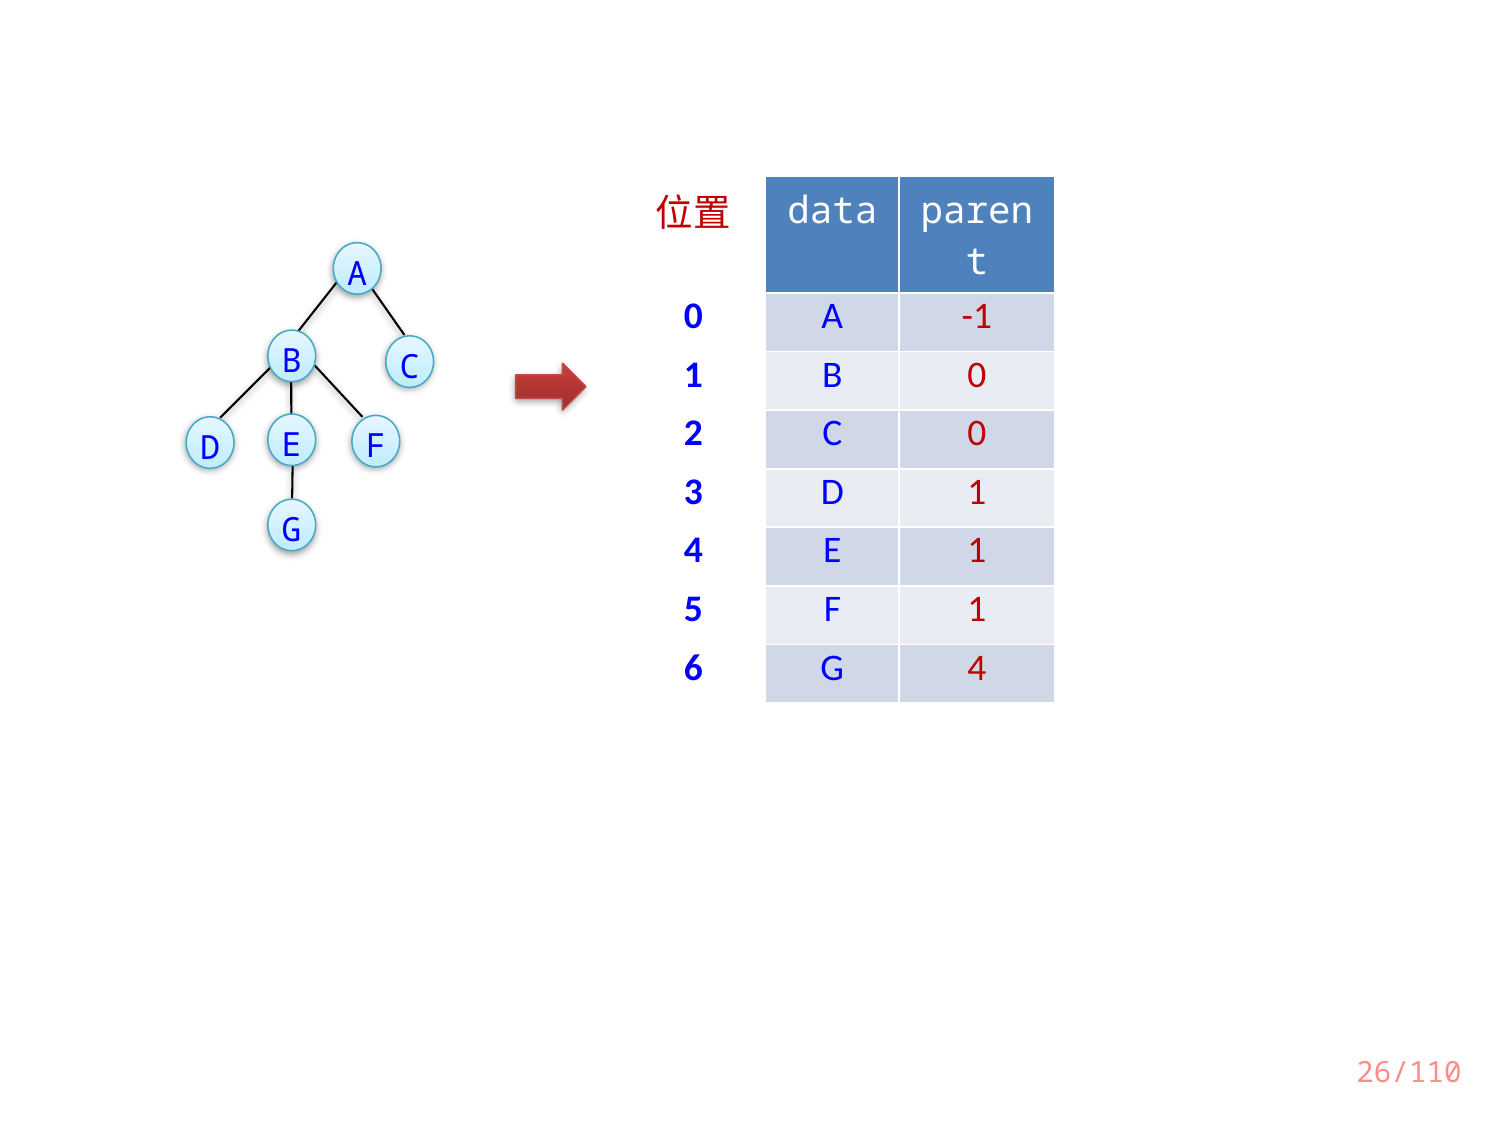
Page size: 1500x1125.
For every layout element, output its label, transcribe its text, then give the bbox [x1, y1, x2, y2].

text_box [514, 362, 587, 411]
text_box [185, 242, 434, 552]
table_header 位置 [622, 177, 765, 292]
table_cell 4 [622, 528, 765, 585]
table_cell F [766, 587, 898, 644]
table_cell 1 [900, 528, 1054, 585]
slide_number 26/110 [1305, 1042, 1477, 1103]
table_cell 0 [900, 411, 1054, 468]
table_header data [766, 177, 898, 292]
table_cell 1 [622, 352, 765, 409]
table_cell 3 [622, 470, 765, 526]
table_cell 1 [900, 470, 1054, 526]
table_cell 0 [900, 352, 1054, 409]
table_cell 5 [622, 587, 765, 644]
table_cell 4 [900, 645, 1054, 702]
table_cell C [766, 411, 898, 468]
table_cell G [766, 645, 898, 702]
table_cell 6 [622, 645, 765, 702]
table_cell 0 [622, 294, 765, 351]
table_cell E [766, 528, 898, 585]
table_cell 1 [900, 587, 1054, 644]
table_cell -1 [900, 294, 1054, 351]
table_cell B [766, 352, 898, 409]
table_cell 2 [622, 411, 765, 468]
table_header parent [900, 177, 1054, 292]
table_cell D [766, 470, 898, 526]
table_cell A [766, 294, 898, 351]
